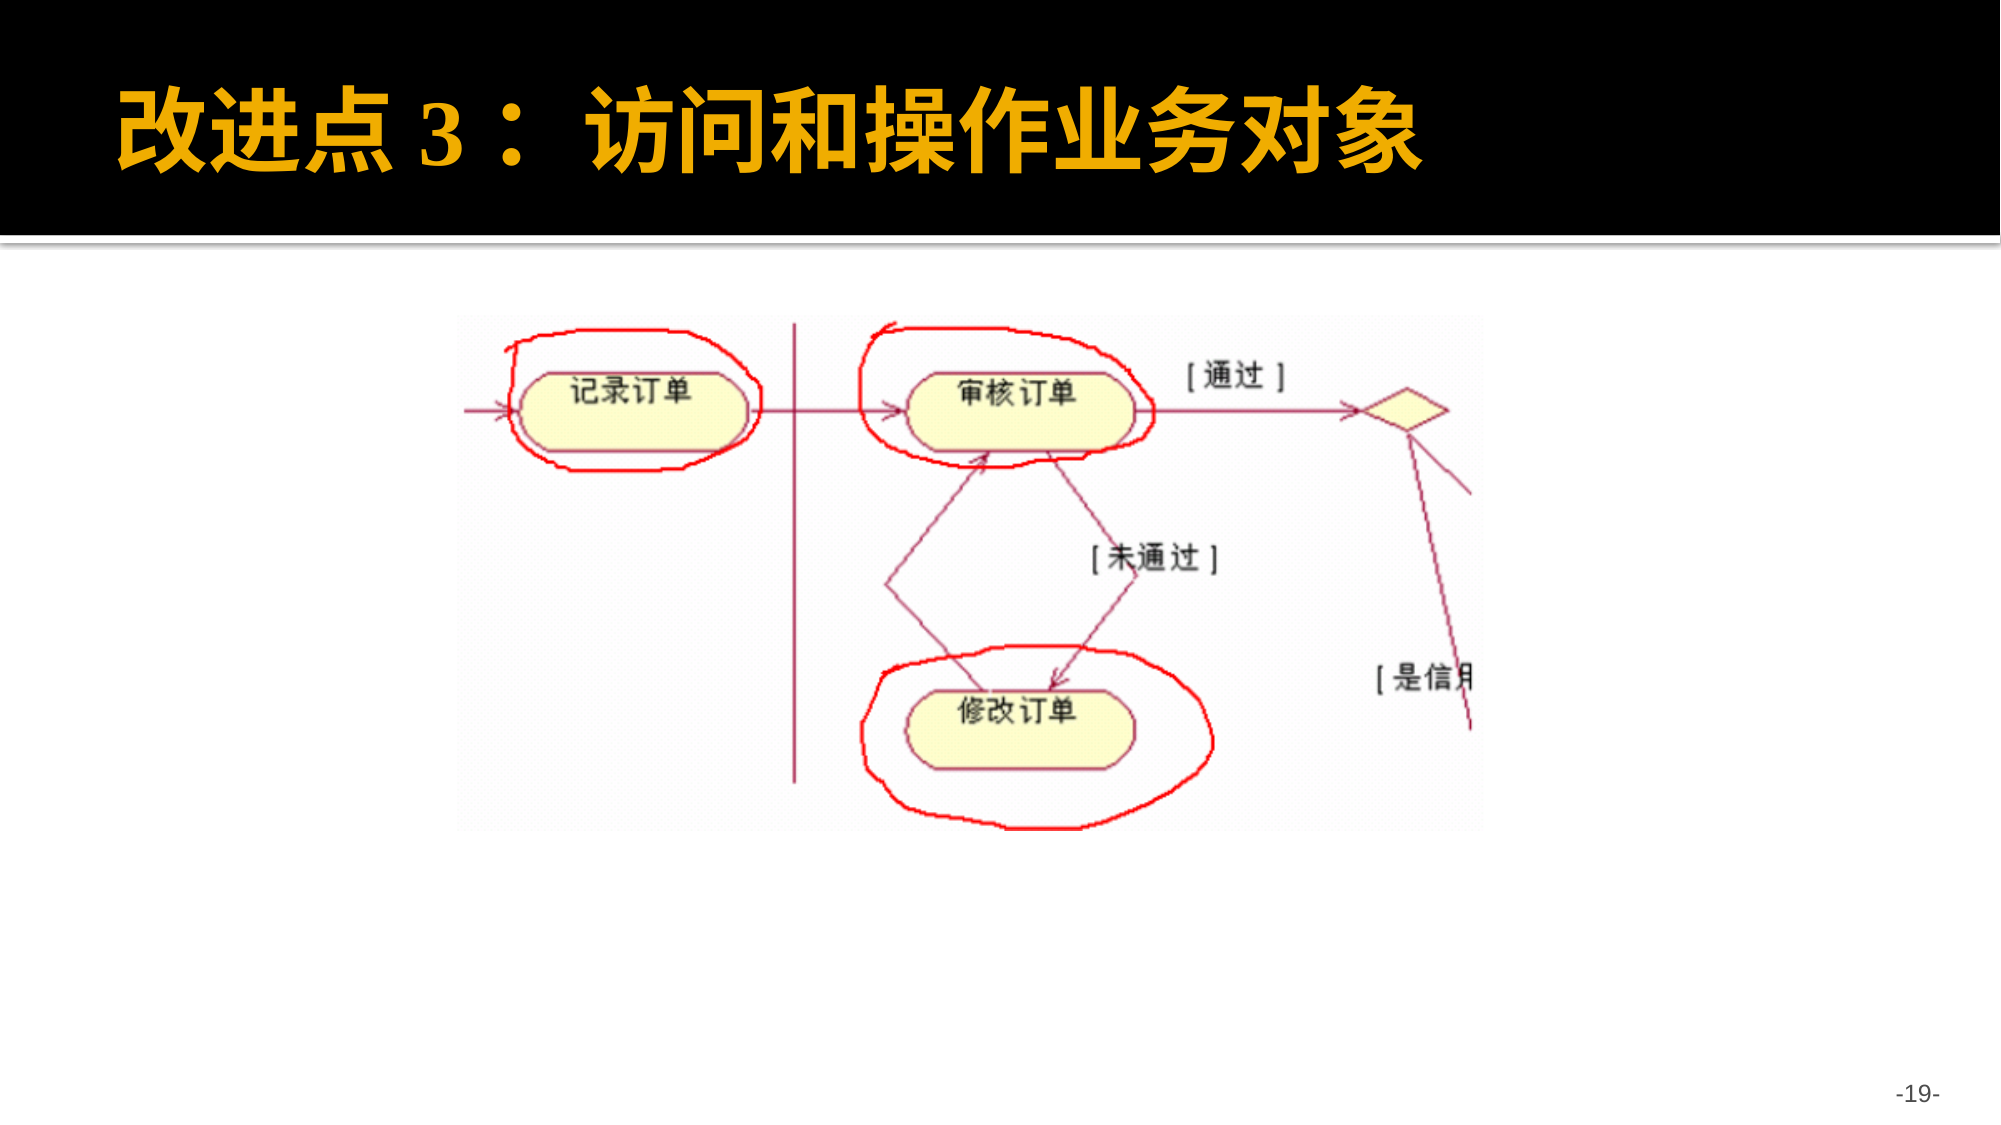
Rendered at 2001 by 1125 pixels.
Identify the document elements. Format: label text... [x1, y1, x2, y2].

picture [456, 314, 1485, 831]
title 改进点3：访问和操作业务对象 [99, 25, 1900, 231]
slide_number -19- [1794, 1062, 1955, 1108]
